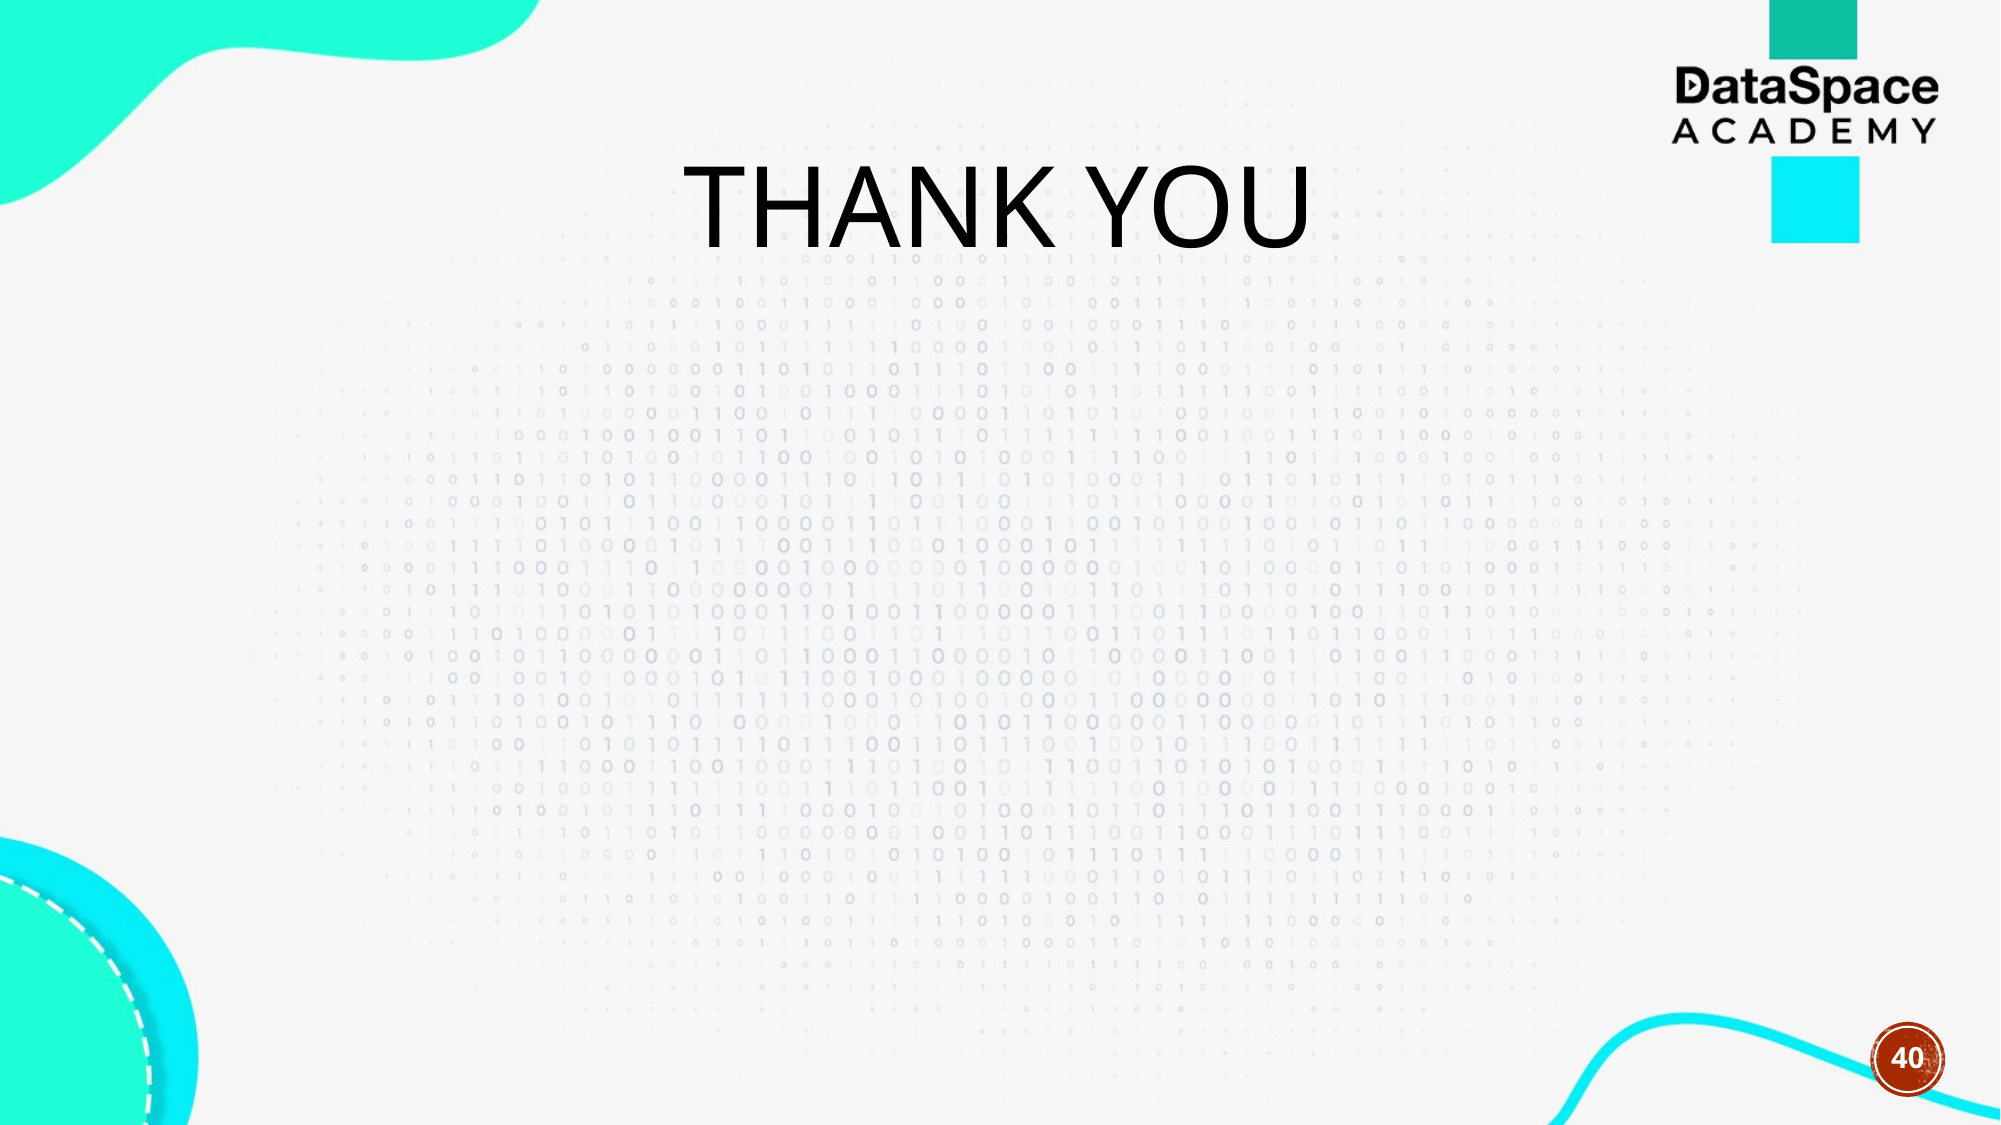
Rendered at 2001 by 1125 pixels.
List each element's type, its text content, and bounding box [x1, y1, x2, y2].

title Thank you [175, 79, 1826, 344]
picture [0, 0, 2001, 1125]
slide_number 40 [1855, 1028, 1961, 1089]
